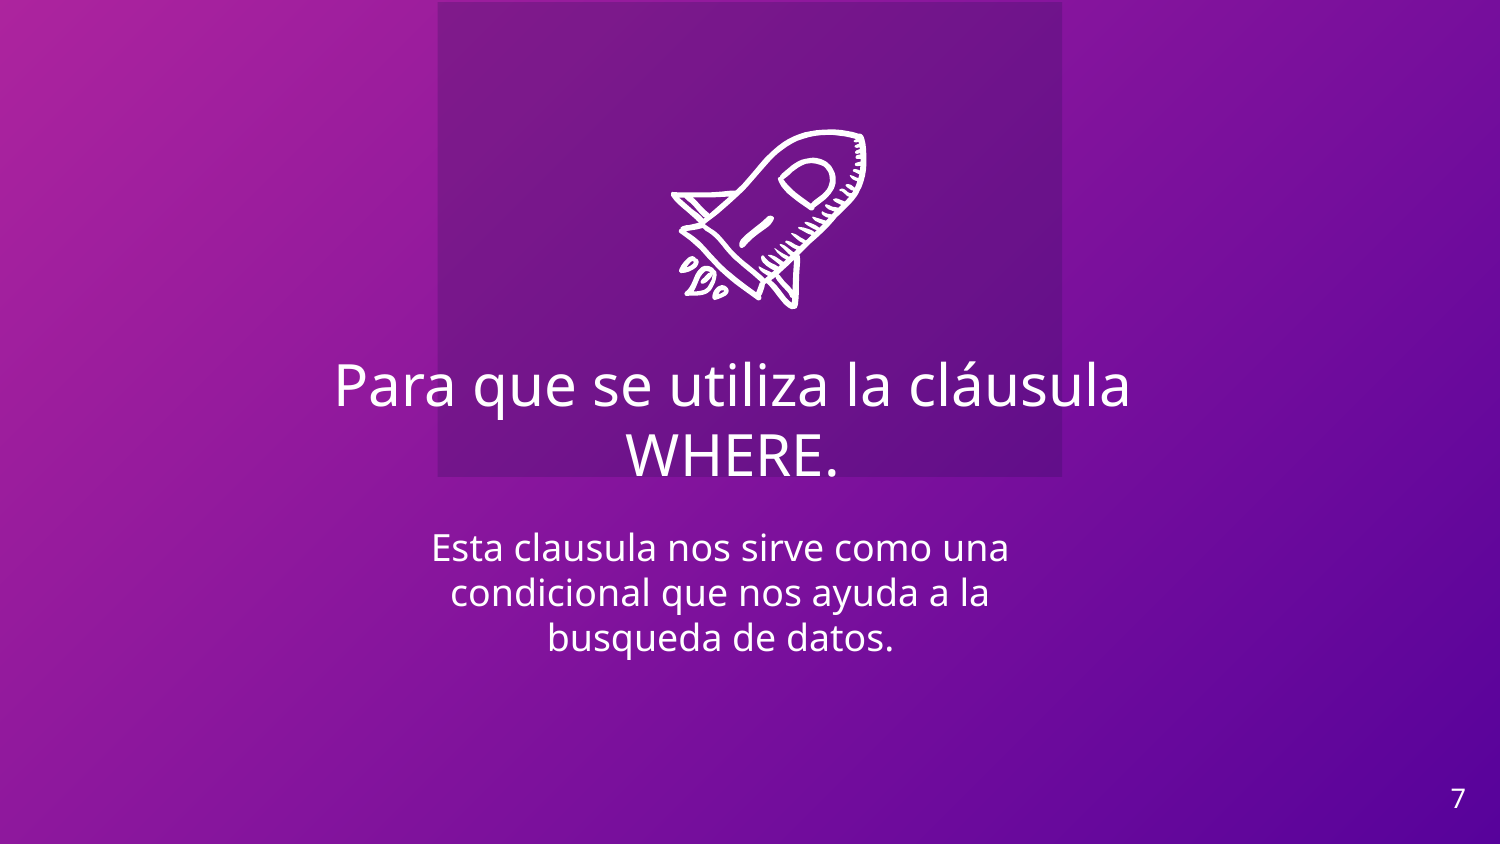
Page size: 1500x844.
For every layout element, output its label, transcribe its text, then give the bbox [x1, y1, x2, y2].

title Para que se utiliza la cláusula WHERE. [267, 333, 1199, 453]
subtitle Esta clausula nos sirve como una condicional que nos ayuda a la busqueda de datos. [408, 509, 1033, 721]
text_box [437, 453, 1063, 477]
slide_number 7 [1391, 766, 1482, 832]
text_box [437, 2, 1063, 333]
text_box [670, 129, 867, 310]
